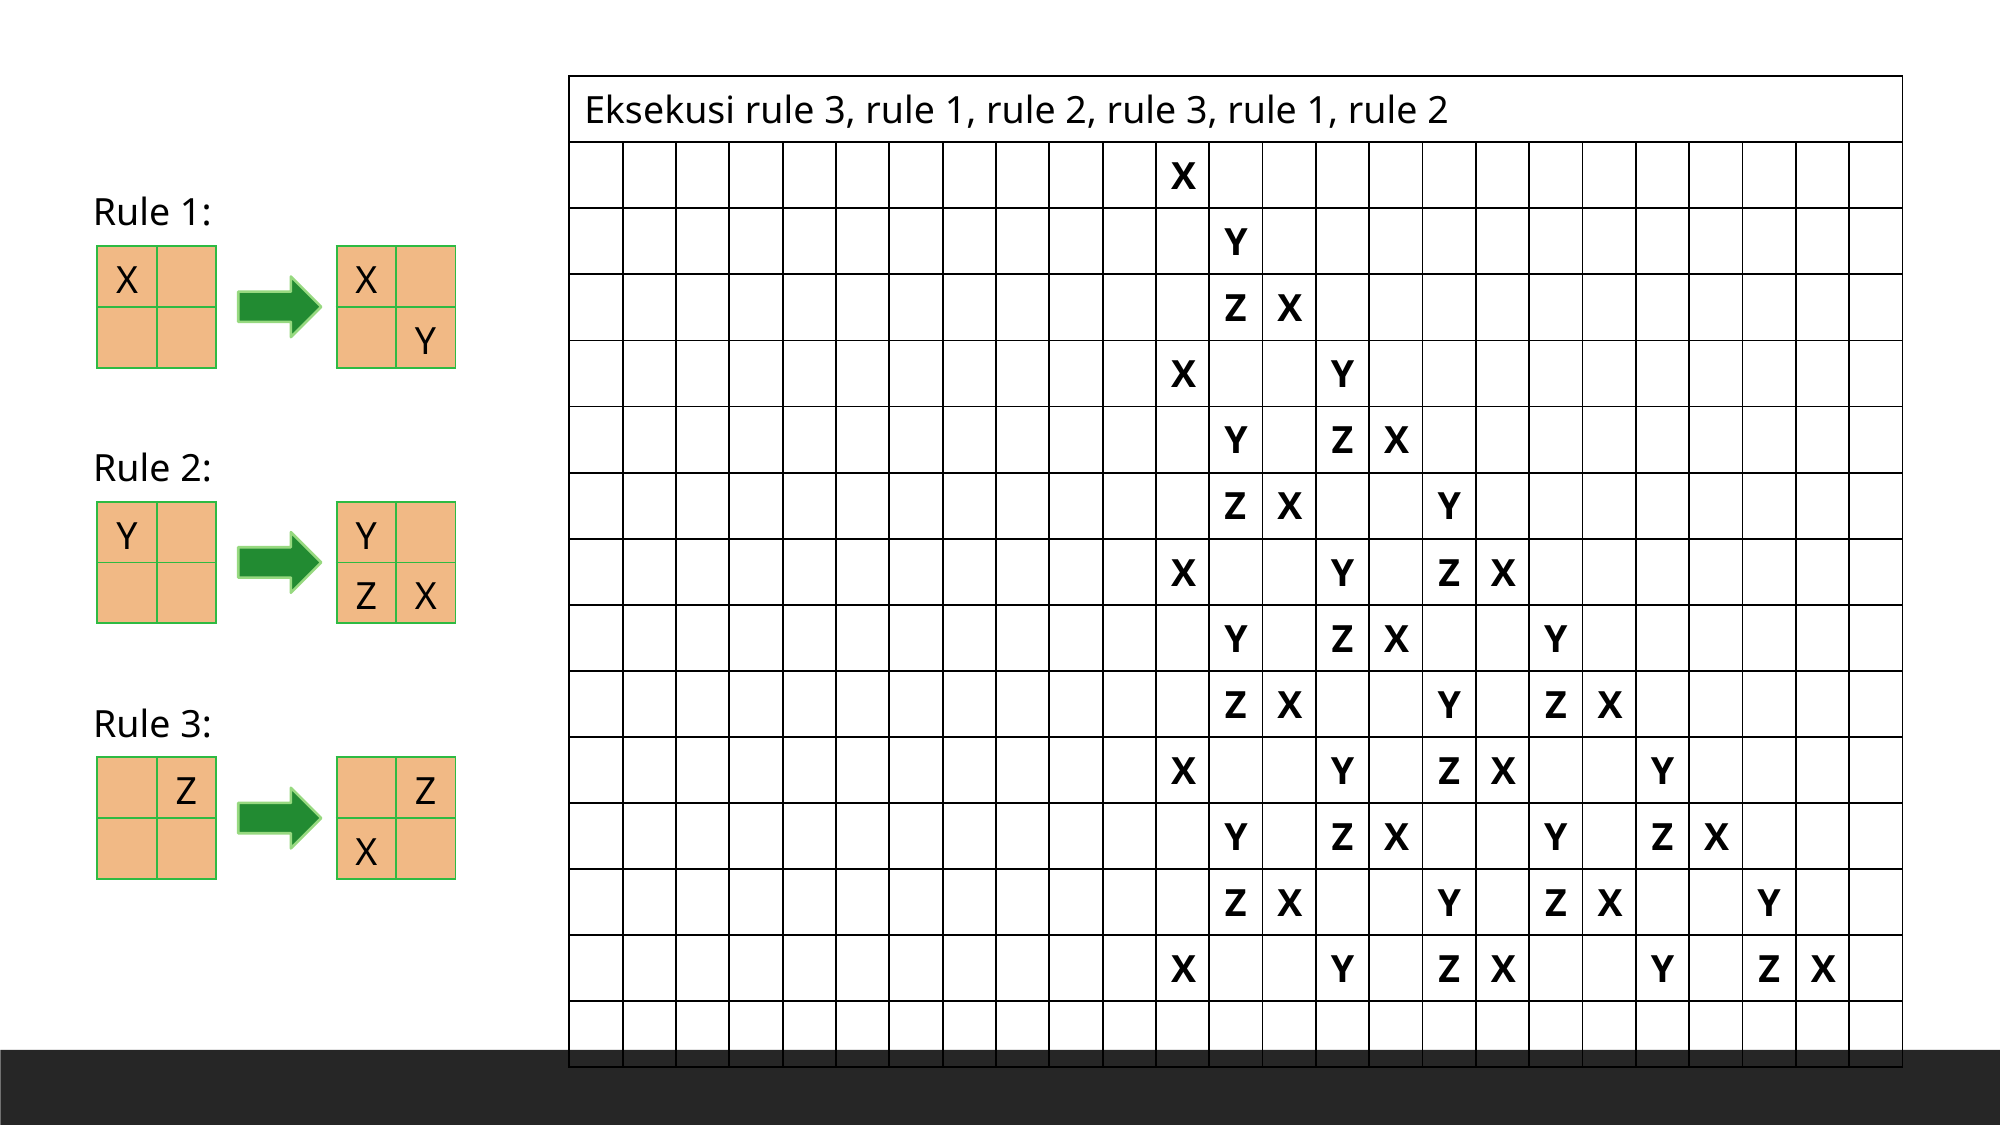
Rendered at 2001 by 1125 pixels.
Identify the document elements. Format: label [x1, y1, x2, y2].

table_cell [1850, 870, 1902, 934]
table_cell [1210, 870, 1262, 934]
table_cell [837, 407, 888, 472]
text_box [236, 786, 323, 850]
table_cell [1423, 738, 1475, 802]
text_box [78, 180, 239, 241]
table_cell [1050, 870, 1102, 934]
table_cell [1477, 209, 1528, 273]
table_cell [1157, 474, 1208, 538]
table_cell [784, 936, 835, 1000]
table_cell [1743, 209, 1795, 273]
table_cell [1050, 209, 1102, 273]
table_cell [1690, 407, 1742, 472]
table_cell [338, 819, 395, 878]
table_cell [1477, 672, 1528, 736]
table_cell [677, 1002, 728, 1066]
table_cell [1104, 143, 1155, 207]
table_cell [1370, 407, 1422, 472]
table_cell [1530, 1002, 1582, 1066]
table_cell [158, 308, 215, 367]
table_cell [1477, 540, 1528, 604]
table_cell [1157, 936, 1208, 1000]
table_cell [1477, 275, 1528, 340]
table_cell [997, 540, 1048, 604]
table_cell [1263, 143, 1315, 207]
table_cell [1637, 936, 1688, 1000]
table_cell [1477, 804, 1528, 868]
table_cell [890, 407, 942, 472]
text_box [236, 275, 323, 339]
table_cell [1263, 606, 1315, 670]
table_cell [624, 870, 675, 934]
table_cell [944, 1002, 995, 1066]
table_cell [1317, 275, 1368, 340]
table_cell [570, 738, 622, 802]
table_cell [397, 563, 455, 622]
table_cell [1743, 341, 1795, 406]
table_cell [1317, 804, 1368, 868]
table_cell [1690, 341, 1742, 406]
table_cell [944, 407, 995, 472]
table_cell [1690, 870, 1742, 934]
table_cell [944, 143, 995, 207]
table_cell [1050, 672, 1102, 736]
table_cell [1530, 540, 1582, 604]
table_cell [624, 341, 675, 406]
table_cell [784, 407, 835, 472]
table_cell [1423, 870, 1475, 934]
table_cell [1530, 606, 1582, 670]
table_cell [837, 804, 888, 868]
table_cell [1370, 606, 1422, 670]
table_header [397, 758, 455, 817]
table_cell [1210, 407, 1262, 472]
table_header [98, 758, 156, 817]
table_cell [1210, 209, 1262, 273]
table_cell [1690, 474, 1742, 538]
table_cell [1104, 1002, 1155, 1066]
table_cell [944, 672, 995, 736]
table_cell [1797, 804, 1848, 868]
table_cell [1637, 407, 1688, 472]
table_cell [1317, 936, 1368, 1000]
table_cell [1690, 1002, 1742, 1066]
table_cell [730, 870, 782, 934]
table_cell [1263, 738, 1315, 802]
table_cell [1797, 540, 1848, 604]
table_cell [338, 563, 395, 622]
table_cell [1477, 870, 1528, 934]
table_cell [1583, 936, 1635, 1000]
table_cell [890, 672, 942, 736]
table_cell [1850, 606, 1902, 670]
table_cell [890, 936, 942, 1000]
table_cell [624, 143, 675, 207]
table_cell [570, 209, 622, 273]
table_cell [677, 474, 728, 538]
table_cell [730, 275, 782, 340]
table_cell [1797, 275, 1848, 340]
table_cell [1637, 143, 1688, 207]
table_cell [1317, 407, 1368, 472]
table_cell [1637, 804, 1688, 868]
table_cell [1423, 672, 1475, 736]
table_cell [570, 606, 622, 670]
table_cell [837, 341, 888, 406]
table_cell [1370, 341, 1422, 406]
table_cell [1157, 672, 1208, 736]
table_cell [730, 606, 782, 670]
table_cell [1050, 341, 1102, 406]
table_cell [1210, 540, 1262, 604]
table_cell [98, 819, 156, 878]
table_cell [784, 474, 835, 538]
table_cell [730, 474, 782, 538]
table_cell [1637, 275, 1688, 340]
table_cell [1743, 870, 1795, 934]
table_cell [1317, 672, 1368, 736]
table_header [338, 503, 395, 562]
table_cell [784, 275, 835, 340]
table_cell [944, 870, 995, 934]
table_header [158, 247, 215, 306]
table_cell [1423, 606, 1475, 670]
table_cell [1317, 1002, 1368, 1066]
table_cell [1477, 936, 1528, 1000]
table_cell [1743, 804, 1795, 868]
table_cell [1530, 804, 1582, 868]
table_cell [1157, 870, 1208, 934]
table_cell [1263, 804, 1315, 868]
table_cell [570, 1002, 622, 1066]
table_cell [890, 738, 942, 802]
table_cell [997, 341, 1048, 406]
table_cell [1797, 474, 1848, 538]
table_cell [1104, 407, 1155, 472]
table_cell [1210, 474, 1262, 538]
table_cell [1157, 275, 1208, 340]
table_cell [837, 738, 888, 802]
table_cell [1743, 540, 1795, 604]
table_cell [1104, 540, 1155, 604]
table_cell [837, 870, 888, 934]
table_cell [1850, 672, 1902, 736]
table_cell [624, 672, 675, 736]
table_cell [1530, 275, 1582, 340]
table_cell [570, 804, 622, 868]
table_cell [1690, 143, 1742, 207]
table_cell [1263, 341, 1315, 406]
table_cell [1743, 672, 1795, 736]
table_cell [1690, 606, 1742, 670]
table_cell [1050, 1002, 1102, 1066]
table_cell [1210, 1002, 1262, 1066]
table_cell [1477, 474, 1528, 538]
table_cell [784, 738, 835, 802]
table_cell [1583, 540, 1635, 604]
table_cell [1423, 275, 1475, 340]
table_cell [1690, 540, 1742, 604]
table_cell [624, 540, 675, 604]
table_cell [1104, 474, 1155, 538]
table_cell [1050, 143, 1102, 207]
table_cell [1583, 275, 1635, 340]
table_cell [1423, 474, 1475, 538]
table_cell [944, 540, 995, 604]
table_cell [1637, 738, 1688, 802]
table_cell [730, 407, 782, 472]
table_cell [730, 672, 782, 736]
table_cell [1050, 738, 1102, 802]
table_cell [1637, 474, 1688, 538]
table_cell [1210, 738, 1262, 802]
table_cell [890, 143, 942, 207]
table_cell [1423, 540, 1475, 604]
table_header [98, 247, 156, 306]
table_cell [624, 474, 675, 538]
table_cell [1690, 936, 1742, 1000]
table_cell [570, 870, 622, 934]
table_cell [677, 143, 728, 207]
table_cell [1370, 936, 1422, 1000]
table_cell [997, 209, 1048, 273]
table_cell [730, 341, 782, 406]
table_cell [1690, 804, 1742, 868]
table_cell [677, 606, 728, 670]
table_cell [1530, 341, 1582, 406]
table_cell [1104, 870, 1155, 934]
table_cell [1690, 672, 1742, 736]
table_cell [1263, 407, 1315, 472]
table_cell [1370, 1002, 1422, 1066]
table_cell [1317, 474, 1368, 538]
table_cell [784, 540, 835, 604]
table_cell [1637, 672, 1688, 736]
table_cell [997, 143, 1048, 207]
table_cell [1370, 738, 1422, 802]
table_cell [1104, 804, 1155, 868]
table_cell [1263, 275, 1315, 340]
table_cell [677, 540, 728, 604]
table_cell [570, 672, 622, 736]
table_cell [677, 870, 728, 934]
table_cell [1477, 143, 1528, 207]
table_cell [784, 606, 835, 670]
table_cell [624, 738, 675, 802]
table_cell [1850, 341, 1902, 406]
table_cell [1104, 341, 1155, 406]
table_cell [1210, 341, 1262, 406]
table_cell [784, 341, 835, 406]
table_cell [677, 341, 728, 406]
table_cell [1104, 275, 1155, 340]
table_cell [1797, 870, 1848, 934]
table_cell [1477, 1002, 1528, 1066]
table_cell [1157, 143, 1208, 207]
table_cell [1850, 474, 1902, 538]
table_cell [677, 275, 728, 340]
table_cell [1637, 209, 1688, 273]
table_cell [837, 474, 888, 538]
table_header [338, 247, 395, 306]
table_cell [1263, 1002, 1315, 1066]
table_cell [1743, 143, 1795, 207]
text_box [236, 530, 323, 594]
table_cell [1157, 804, 1208, 868]
table_cell [1743, 275, 1795, 340]
table_cell [1797, 341, 1848, 406]
table_header [397, 247, 455, 306]
table_cell [677, 209, 728, 273]
table_cell [570, 143, 622, 207]
table_cell [784, 1002, 835, 1066]
table_cell [624, 209, 675, 273]
table_cell [1050, 540, 1102, 604]
table_cell [837, 606, 888, 670]
table_cell [1850, 738, 1902, 802]
table_cell [890, 870, 942, 934]
table_cell [1530, 209, 1582, 273]
table_cell [677, 672, 728, 736]
table_cell [1210, 143, 1262, 207]
table_cell [1263, 672, 1315, 736]
table_cell [1583, 804, 1635, 868]
table_cell [837, 209, 888, 273]
table_cell [997, 606, 1048, 670]
table_cell [1317, 870, 1368, 934]
table_cell [1423, 407, 1475, 472]
table_cell [1210, 606, 1262, 670]
table_cell [1477, 407, 1528, 472]
table_cell [730, 738, 782, 802]
table_cell [1050, 606, 1102, 670]
table_cell [1583, 407, 1635, 472]
table_cell [944, 738, 995, 802]
table_cell [1104, 936, 1155, 1000]
table_cell [1690, 209, 1742, 273]
table_cell [1370, 870, 1422, 934]
table_cell [677, 407, 728, 472]
table_cell [890, 474, 942, 538]
table_cell [158, 563, 215, 622]
table_cell [1850, 275, 1902, 340]
table_header [158, 503, 215, 562]
table_cell [837, 936, 888, 1000]
table_cell [1423, 341, 1475, 406]
table_header [98, 503, 156, 562]
table_cell [944, 275, 995, 340]
table_cell [730, 209, 782, 273]
table_cell [890, 275, 942, 340]
table_cell [397, 819, 455, 878]
table_cell [1530, 143, 1582, 207]
table_cell [677, 936, 728, 1000]
table_cell [784, 870, 835, 934]
table_cell [1477, 738, 1528, 802]
table_cell [1743, 1002, 1795, 1066]
table_cell [1743, 606, 1795, 670]
table_cell [1317, 540, 1368, 604]
table_cell [1690, 275, 1742, 340]
table_cell [997, 1002, 1048, 1066]
table_cell [944, 209, 995, 273]
table_cell [1050, 275, 1102, 340]
table_cell [1157, 606, 1208, 670]
table_cell [1637, 870, 1688, 934]
table_cell [1263, 540, 1315, 604]
table_cell [1583, 1002, 1635, 1066]
table_cell [890, 209, 942, 273]
text_box [78, 692, 403, 752]
table_cell [997, 474, 1048, 538]
table_cell [997, 870, 1048, 934]
table_cell [730, 804, 782, 868]
table_cell [338, 308, 395, 367]
table_cell [1850, 936, 1902, 1000]
table_cell [1317, 341, 1368, 406]
table_cell [1210, 804, 1262, 868]
table_cell [624, 407, 675, 472]
table_cell [730, 936, 782, 1000]
table_cell [1637, 1002, 1688, 1066]
table_cell [1157, 407, 1208, 472]
table_cell [570, 936, 622, 1000]
table_cell [1104, 209, 1155, 273]
table_cell [1583, 672, 1635, 736]
table_cell [1530, 407, 1582, 472]
table_cell [997, 672, 1048, 736]
table_cell [784, 804, 835, 868]
table_cell [1690, 738, 1742, 802]
table_cell [570, 474, 622, 538]
table_cell [1743, 474, 1795, 538]
table_cell [997, 804, 1048, 868]
table_cell [570, 275, 622, 340]
table_cell [1797, 738, 1848, 802]
table_cell [1530, 672, 1582, 736]
table_cell [944, 341, 995, 406]
table_cell [1423, 143, 1475, 207]
table_cell [1530, 936, 1582, 1000]
table_cell [1370, 275, 1422, 340]
table_cell [837, 540, 888, 604]
table_cell [1743, 407, 1795, 472]
table_cell [1637, 540, 1688, 604]
text_box [78, 436, 403, 497]
table_cell [1263, 474, 1315, 538]
table_cell [1850, 540, 1902, 604]
table_cell [1583, 143, 1635, 207]
table_cell [158, 819, 215, 878]
table_cell [890, 1002, 942, 1066]
table_cell [837, 143, 888, 207]
table_cell [1583, 209, 1635, 273]
table_cell [1423, 804, 1475, 868]
table_cell [1050, 474, 1102, 538]
table_cell [1530, 738, 1582, 802]
table_cell [1370, 672, 1422, 736]
table_cell [1370, 143, 1422, 207]
table_cell [397, 308, 455, 367]
table_cell [1210, 275, 1262, 340]
table_cell [1050, 936, 1102, 1000]
table_cell [837, 672, 888, 736]
table_cell [1637, 606, 1688, 670]
table_cell [1157, 1002, 1208, 1066]
table_header [570, 77, 1902, 141]
table_cell [1317, 209, 1368, 273]
table_cell [1477, 341, 1528, 406]
table_cell [1210, 672, 1262, 736]
table_cell [1370, 209, 1422, 273]
table_cell [1157, 738, 1208, 802]
table_cell [1583, 341, 1635, 406]
table_cell [1530, 474, 1582, 538]
table_cell [1104, 738, 1155, 802]
table_cell [837, 275, 888, 340]
table_cell [1263, 936, 1315, 1000]
table_cell [997, 936, 1048, 1000]
table_cell [997, 738, 1048, 802]
table_cell [1637, 341, 1688, 406]
table_header [338, 758, 395, 817]
table_cell [944, 606, 995, 670]
table_header [397, 503, 455, 562]
table_cell [1423, 1002, 1475, 1066]
table_cell [1263, 209, 1315, 273]
table_cell [944, 804, 995, 868]
table_cell [624, 1002, 675, 1066]
table_cell [1104, 606, 1155, 670]
table_cell [1797, 209, 1848, 273]
table_cell [1797, 143, 1848, 207]
table_cell [1850, 407, 1902, 472]
table_cell [1797, 672, 1848, 736]
table_cell [1583, 738, 1635, 802]
table_cell [1530, 870, 1582, 934]
table_cell [890, 540, 942, 604]
table_cell [98, 308, 156, 367]
table_cell [1157, 540, 1208, 604]
table_cell [1423, 936, 1475, 1000]
table_cell [890, 606, 942, 670]
table_cell [1050, 407, 1102, 472]
table_cell [1423, 209, 1475, 273]
table_cell [890, 804, 942, 868]
table_cell [1157, 341, 1208, 406]
table_header [158, 758, 215, 817]
table_cell [1317, 738, 1368, 802]
table_cell [730, 143, 782, 207]
table_cell [570, 540, 622, 604]
table_cell [1797, 1002, 1848, 1066]
table_cell [677, 738, 728, 802]
table_cell [624, 275, 675, 340]
table_cell [890, 341, 942, 406]
table_cell [730, 540, 782, 604]
table_cell [98, 563, 156, 622]
table_cell [1743, 738, 1795, 802]
table_cell [1263, 870, 1315, 934]
table_cell [1370, 804, 1422, 868]
table_cell [784, 672, 835, 736]
table_cell [1850, 209, 1902, 273]
table_cell [784, 209, 835, 273]
table_cell [624, 804, 675, 868]
table_cell [1743, 936, 1795, 1000]
table_cell [1157, 209, 1208, 273]
table_cell [1104, 672, 1155, 736]
table_cell [1850, 804, 1902, 868]
table_cell [570, 407, 622, 472]
table_cell [944, 474, 995, 538]
table_cell [837, 1002, 888, 1066]
table_cell [1583, 870, 1635, 934]
table_cell [570, 341, 622, 406]
table_cell [1797, 407, 1848, 472]
table_cell [624, 606, 675, 670]
table_cell [1850, 143, 1902, 207]
table_cell [1583, 606, 1635, 670]
table_cell [784, 143, 835, 207]
table_cell [1317, 606, 1368, 670]
table_cell [1583, 474, 1635, 538]
table_cell [997, 407, 1048, 472]
table_cell [1850, 1002, 1902, 1066]
table_cell [677, 804, 728, 868]
table_cell [1370, 540, 1422, 604]
table_cell [1210, 936, 1262, 1000]
table_cell [1370, 474, 1422, 538]
table_cell [1797, 606, 1848, 670]
table_cell [1050, 804, 1102, 868]
table_cell [1317, 143, 1368, 207]
table_cell [997, 275, 1048, 340]
table_cell [1477, 606, 1528, 670]
table_cell [730, 1002, 782, 1066]
table_cell [1797, 936, 1848, 1000]
table_cell [624, 936, 675, 1000]
table_cell [944, 936, 995, 1000]
